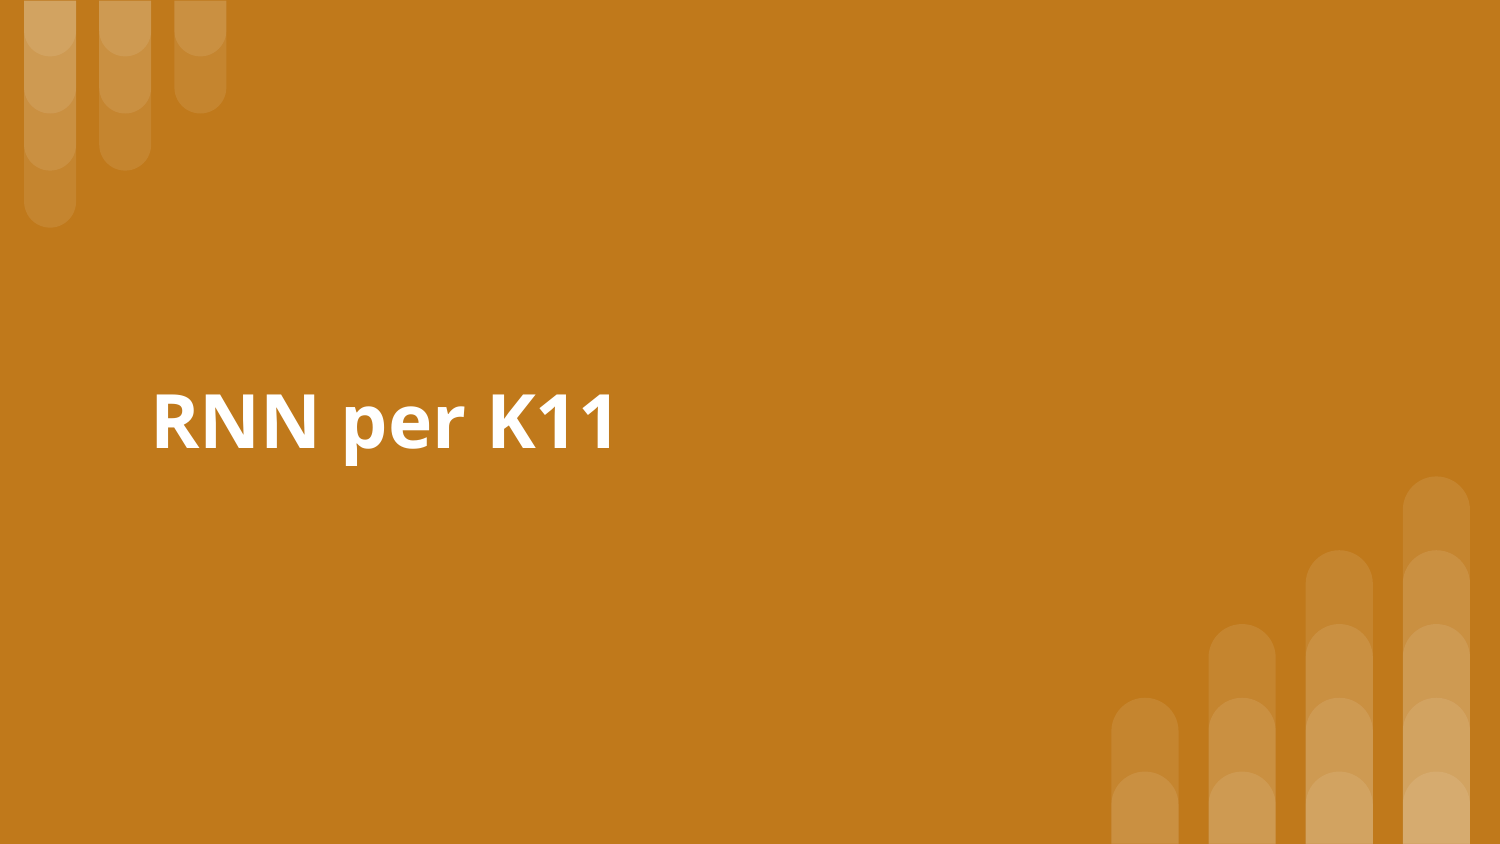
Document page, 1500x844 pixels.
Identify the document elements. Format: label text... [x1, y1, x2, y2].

title RNN per K11 [135, 264, 1097, 572]
